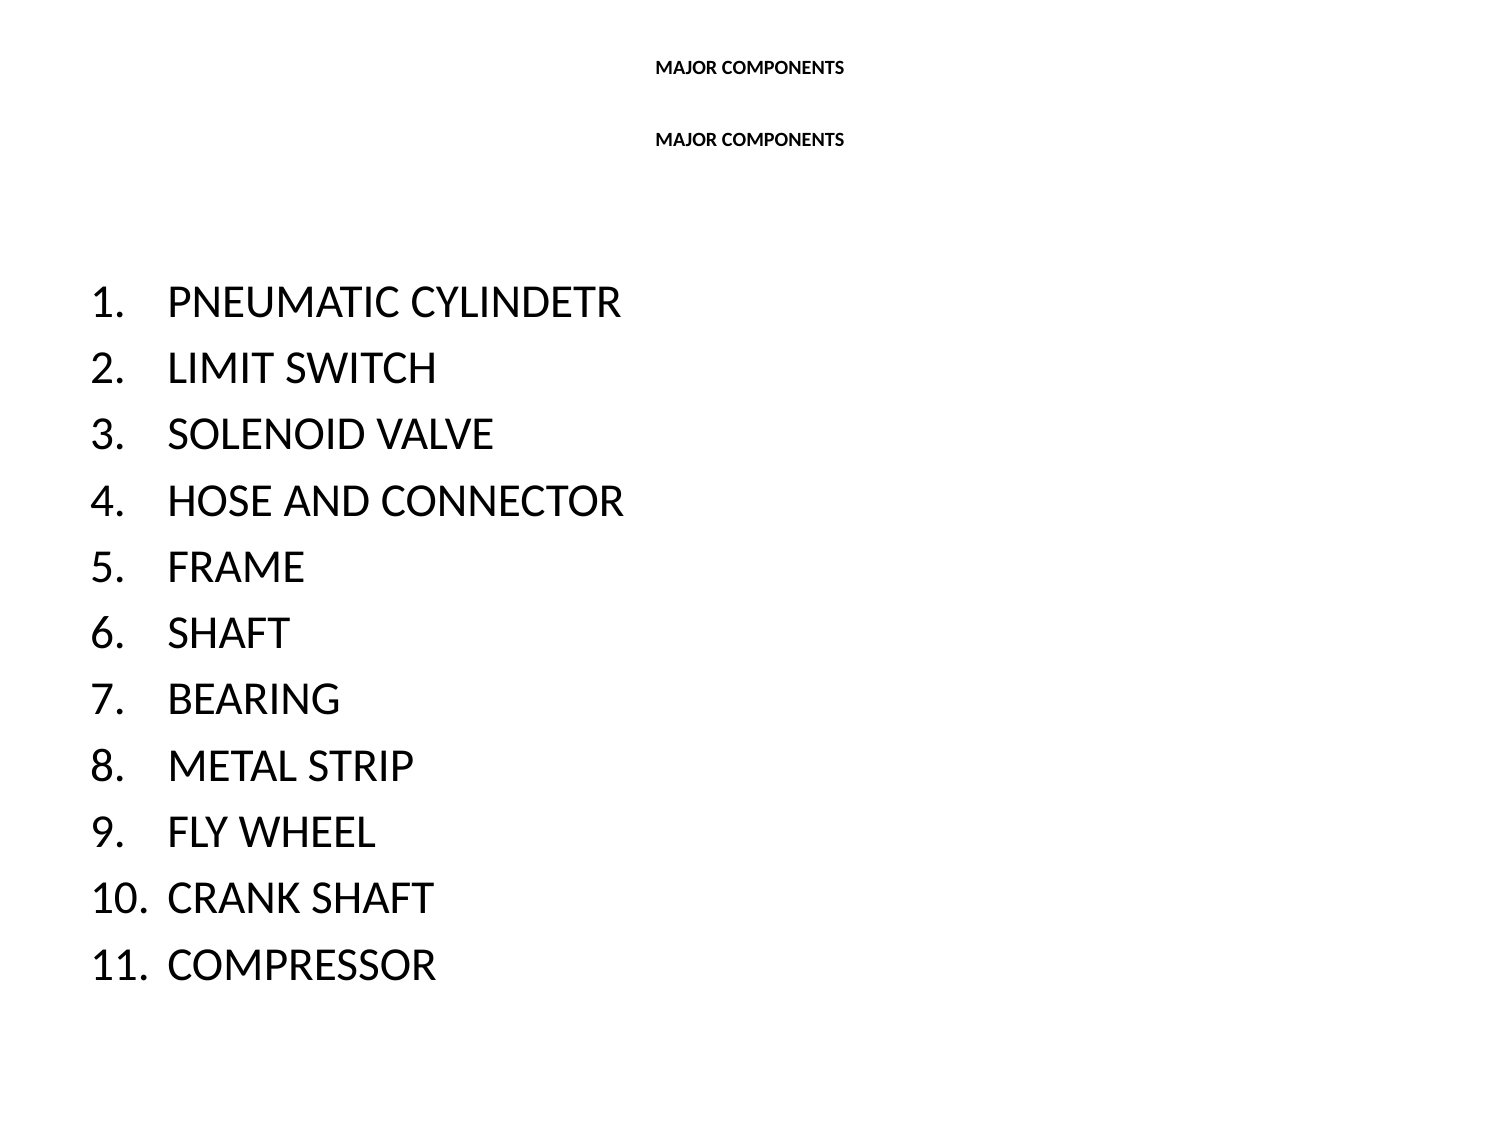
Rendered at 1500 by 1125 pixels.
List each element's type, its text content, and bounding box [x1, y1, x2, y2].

title MAJOR COMPONENTS MAJOR COMPONENTS [75, 45, 1425, 233]
list PNEUMATIC CYLINDETR LIMIT SWITCH SOLENOID VALVE HOSE AND CONNECTOR FRAME SHAFT BEARING METAL STRIP FLY WHEEL CRANK SHAFT COMPRESSOR [75, 262, 1425, 1005]
